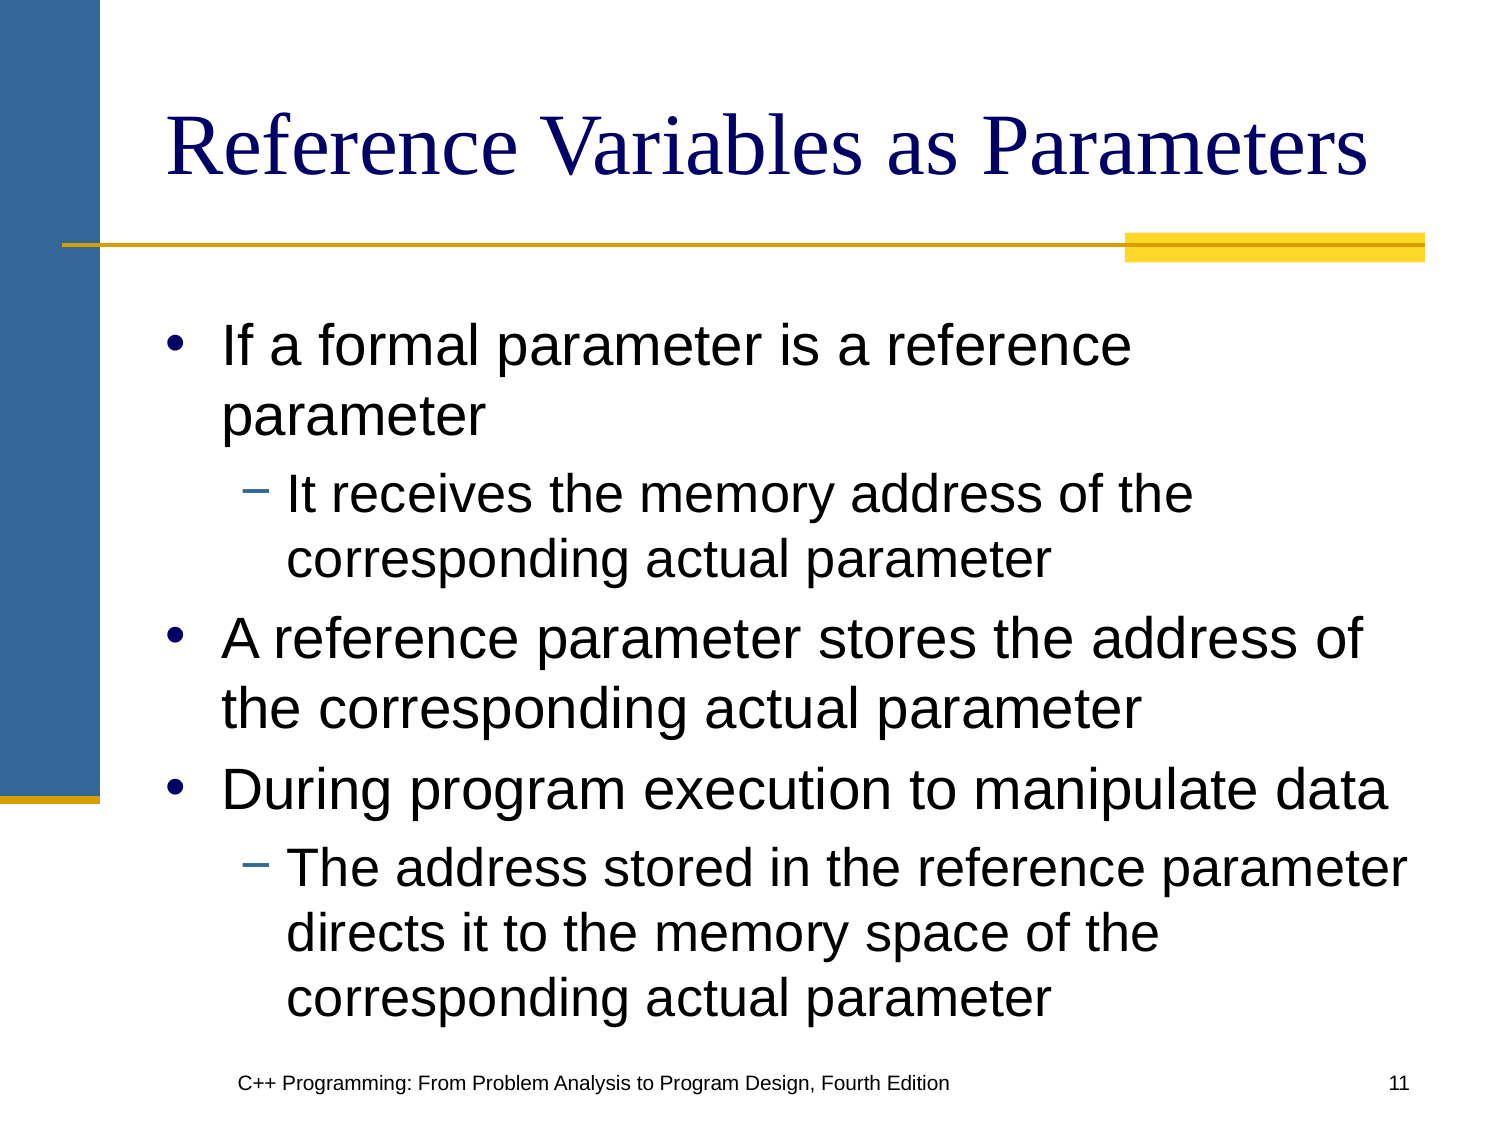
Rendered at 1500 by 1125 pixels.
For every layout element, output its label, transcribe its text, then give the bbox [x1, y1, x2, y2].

text_box ‹#› [1112, 1063, 1425, 1100]
list If a formal parameter is a reference parameter It receives the memory address of the corresponding actual parameter A reference parameter stores the address of the corresponding actual parameter During program execution to manipulate data The address stored in the reference parameter directs it to the memory space of the corresponding actual parameter [150, 299, 1425, 1063]
title Reference Variables as Parameters [150, 45, 1425, 234]
text_box C++ Programming: From Problem Analysis to Program Design, Fourth Edition [149, 1062, 1038, 1100]
